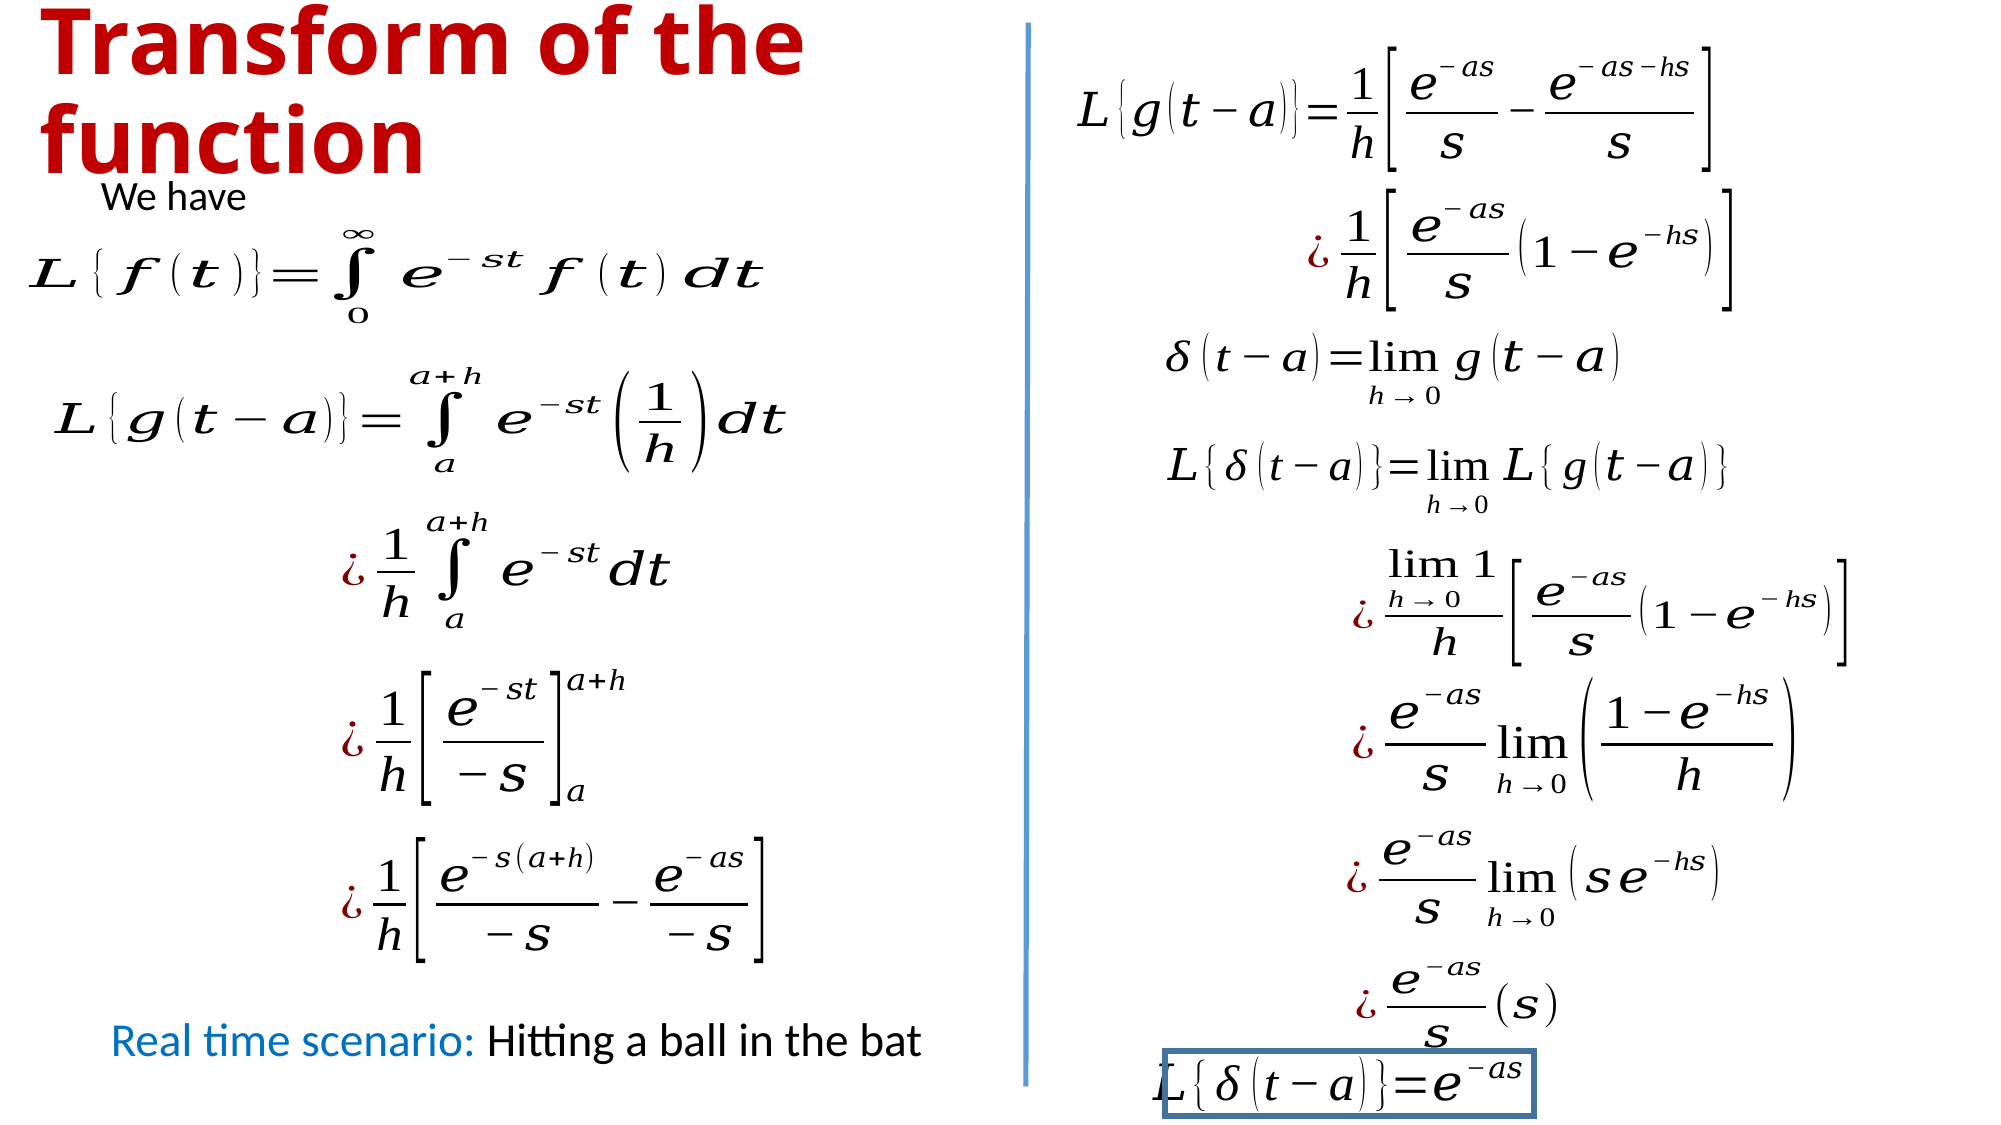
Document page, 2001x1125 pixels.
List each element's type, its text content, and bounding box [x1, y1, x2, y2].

title Transform of the function [24, 31, 980, 157]
text_box [1164, 1050, 1535, 1117]
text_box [1025, 22, 1029, 1087]
list Real time scenario: Hitting a ball in the bat [95, 1008, 950, 1087]
text_box We have [86, 161, 321, 227]
